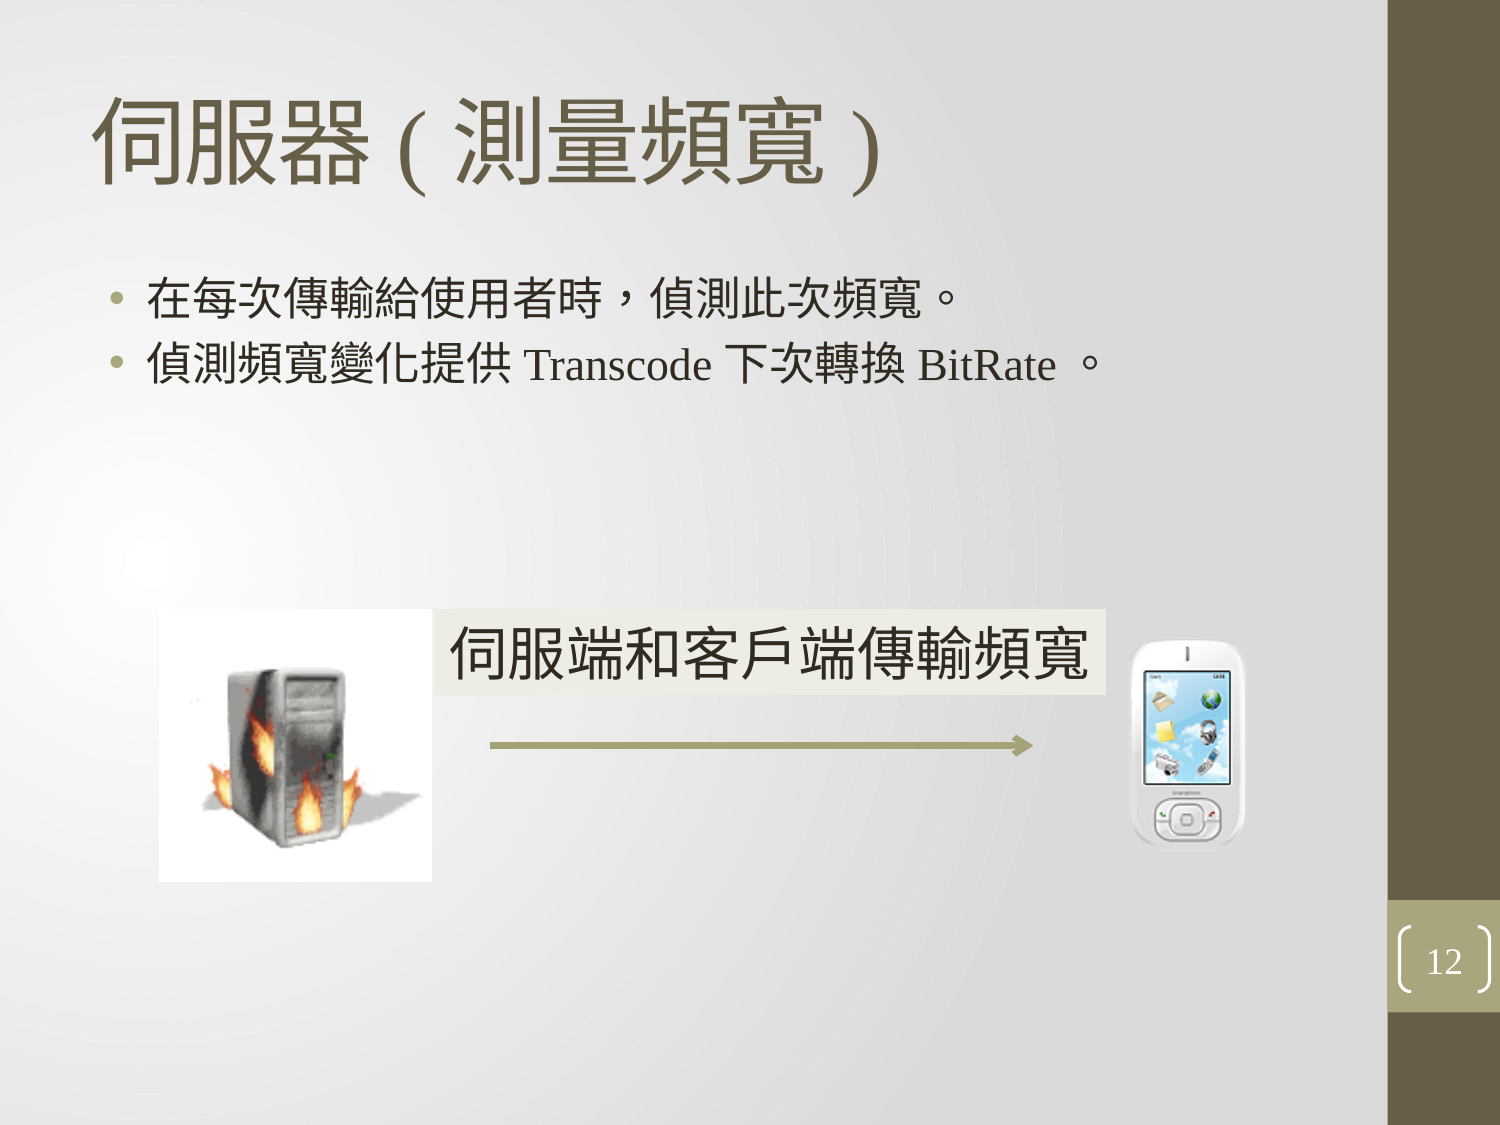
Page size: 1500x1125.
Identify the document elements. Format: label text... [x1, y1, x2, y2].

list 在每次傳輸給使用者時，偵測此次頻寬。 偵測頻寬變化提供Transcode下次轉換BitRate。 [75, 262, 1325, 1050]
picture [1080, 631, 1310, 860]
slide_number 12 [1397, 925, 1492, 994]
text_box 伺服端和客戶端傳輸頻寬 [441, 609, 1106, 695]
picture [158, 609, 432, 882]
title 伺服器(測量頻寬) [75, 45, 1325, 233]
